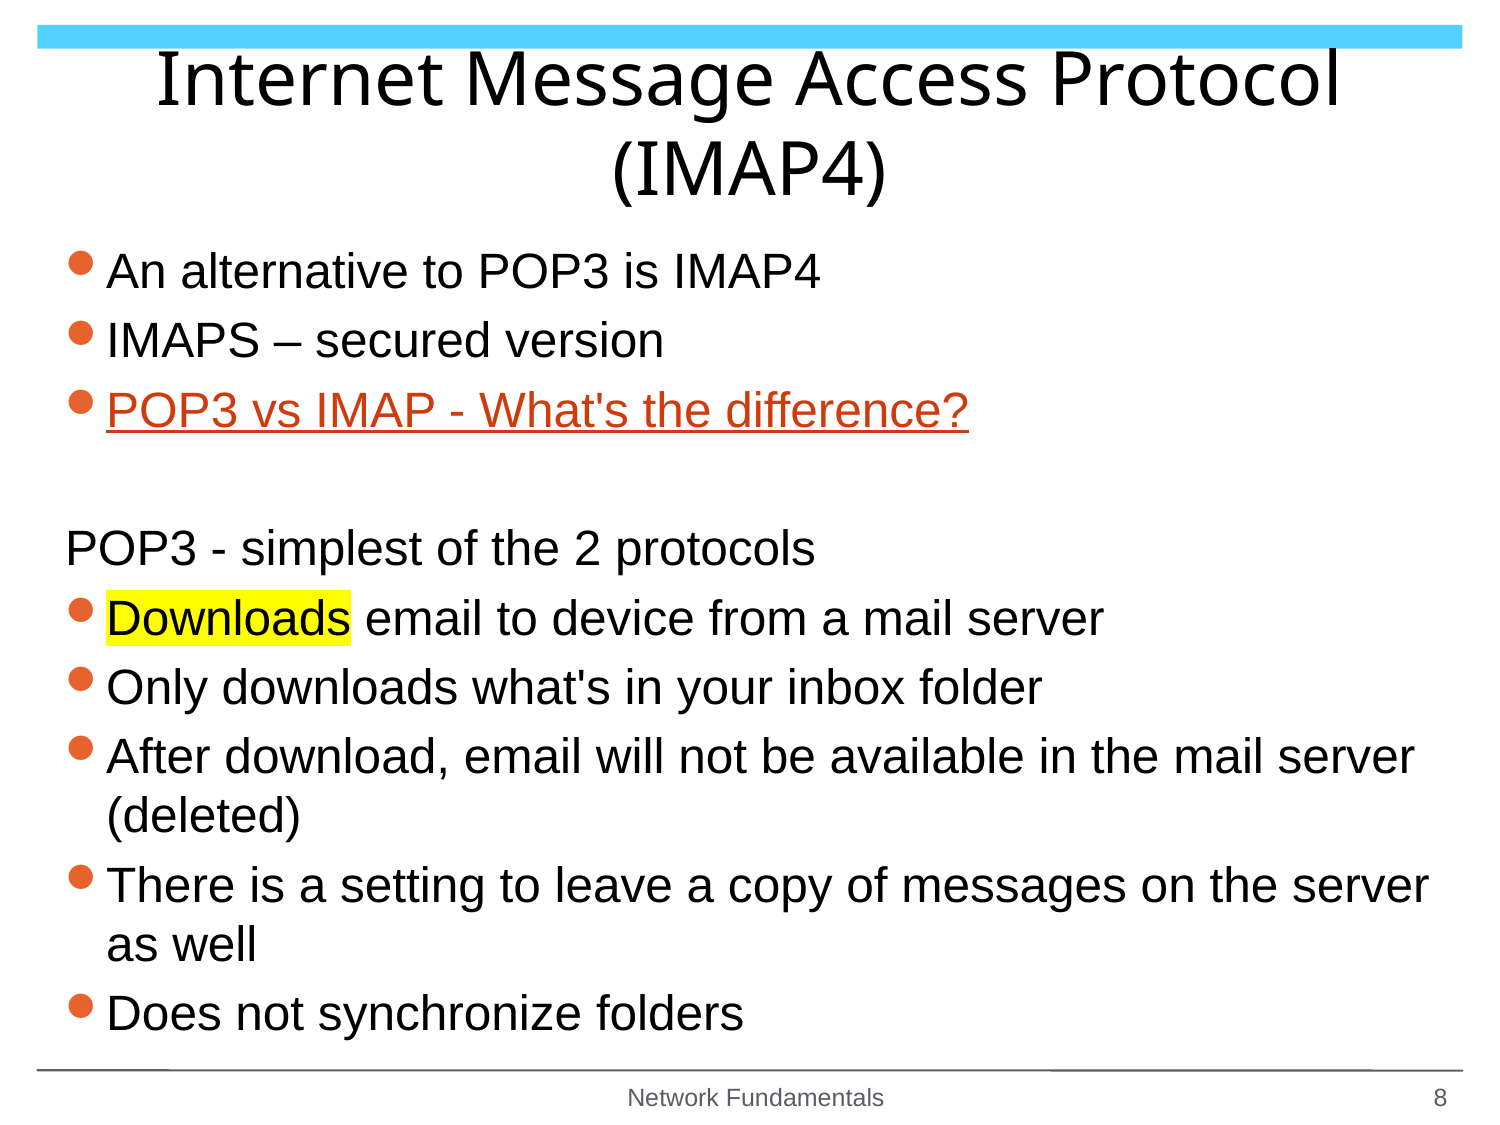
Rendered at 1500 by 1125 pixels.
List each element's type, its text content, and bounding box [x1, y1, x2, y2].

footer Network Fundamentals [474, 1069, 1038, 1123]
slide_number 8 [1112, 1069, 1463, 1123]
title Internet Message Access Protocol (IMAP4) [50, 45, 1450, 197]
list An alternative to POP3 is IMAP4 IMAPS – secured version POP3 vs IMAP - What's the difference? POP3 - simplest of the 2 protocols Downloads email to device from a mail server Only downloads what's in your inbox folder After download, email will not be available in the mail server (deleted) There is a setting to leave a copy of messages on the server as well Does not synchronize folders [50, 231, 1450, 1050]
